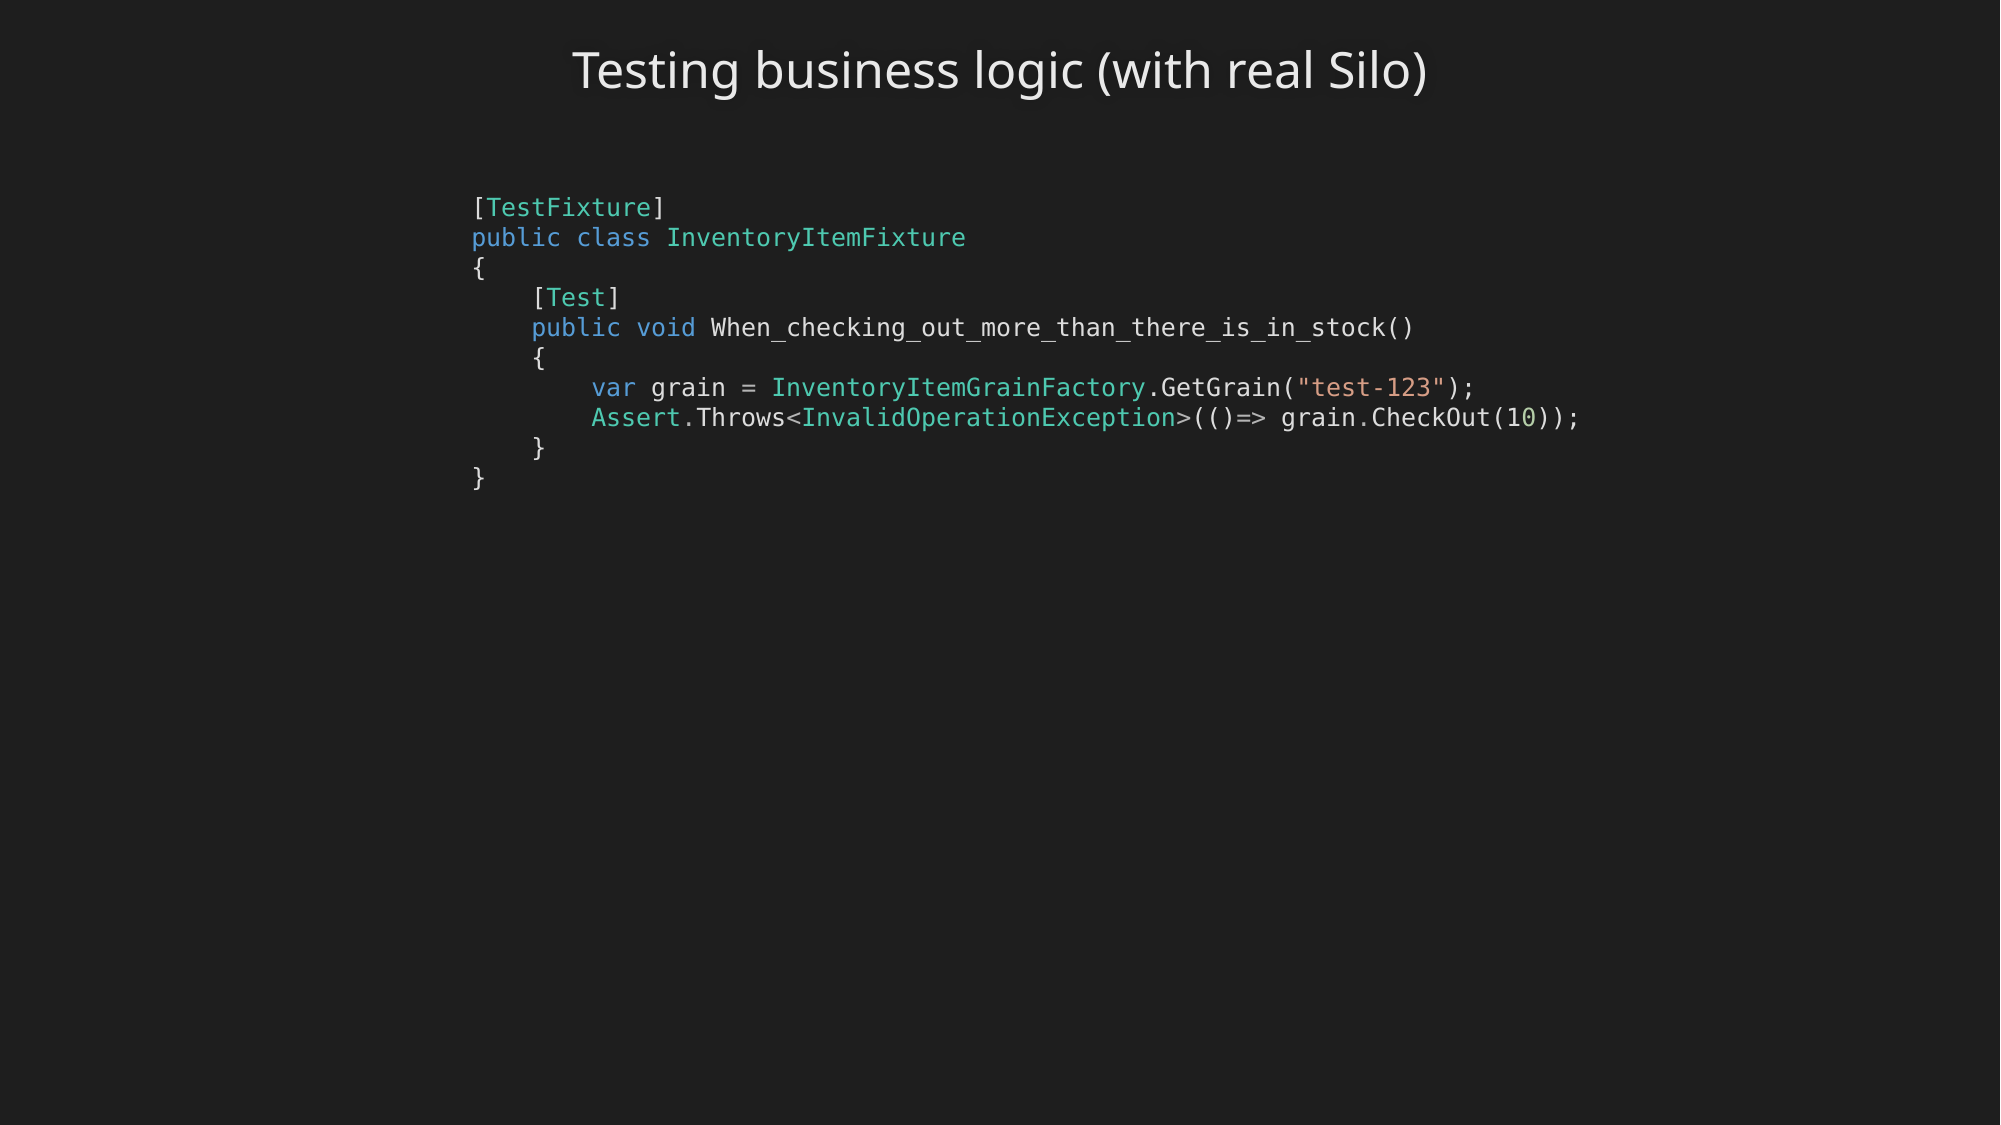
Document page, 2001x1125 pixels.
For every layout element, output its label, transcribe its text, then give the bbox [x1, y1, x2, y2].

text_box Testing business logic (with real Silo) [557, 30, 1443, 106]
text_box [TestFixture] public class InventoryItemFixture { [Test] public void When_checking_out_more_than_there_is_in_stock() { var grain = InventoryItemGrainFactory.GetGrain("test-123"); Assert.Throws<InvalidOperationException>(()=> grain.CheckOut(10)); } } [456, 184, 1630, 499]
